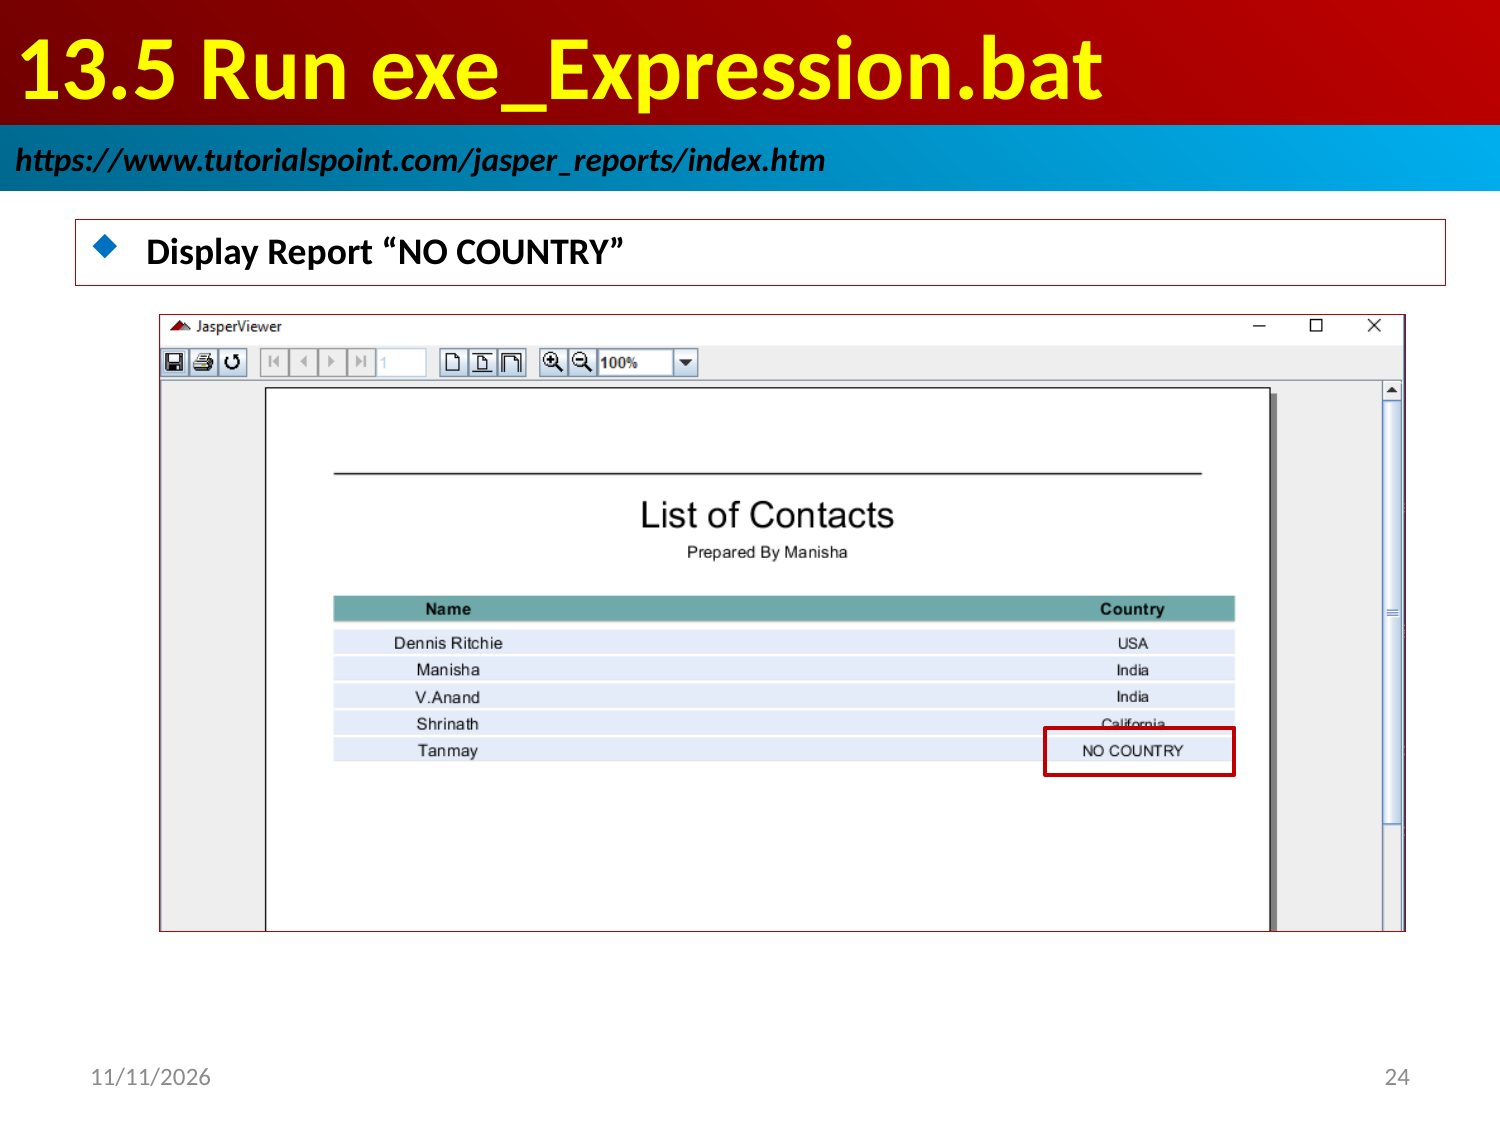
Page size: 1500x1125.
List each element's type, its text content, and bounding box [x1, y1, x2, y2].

slide_number 24 [1074, 1042, 1425, 1109]
picture [159, 314, 1406, 933]
subtitle Display Report “NO COUNTRY” [75, 219, 1446, 286]
title 13.5 Run exe_Expression.bat [0, 0, 1500, 125]
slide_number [75, 1042, 425, 1109]
text_box https://www.tutorialspoint.com/jasper_reports/index.htm [0, 125, 1500, 191]
